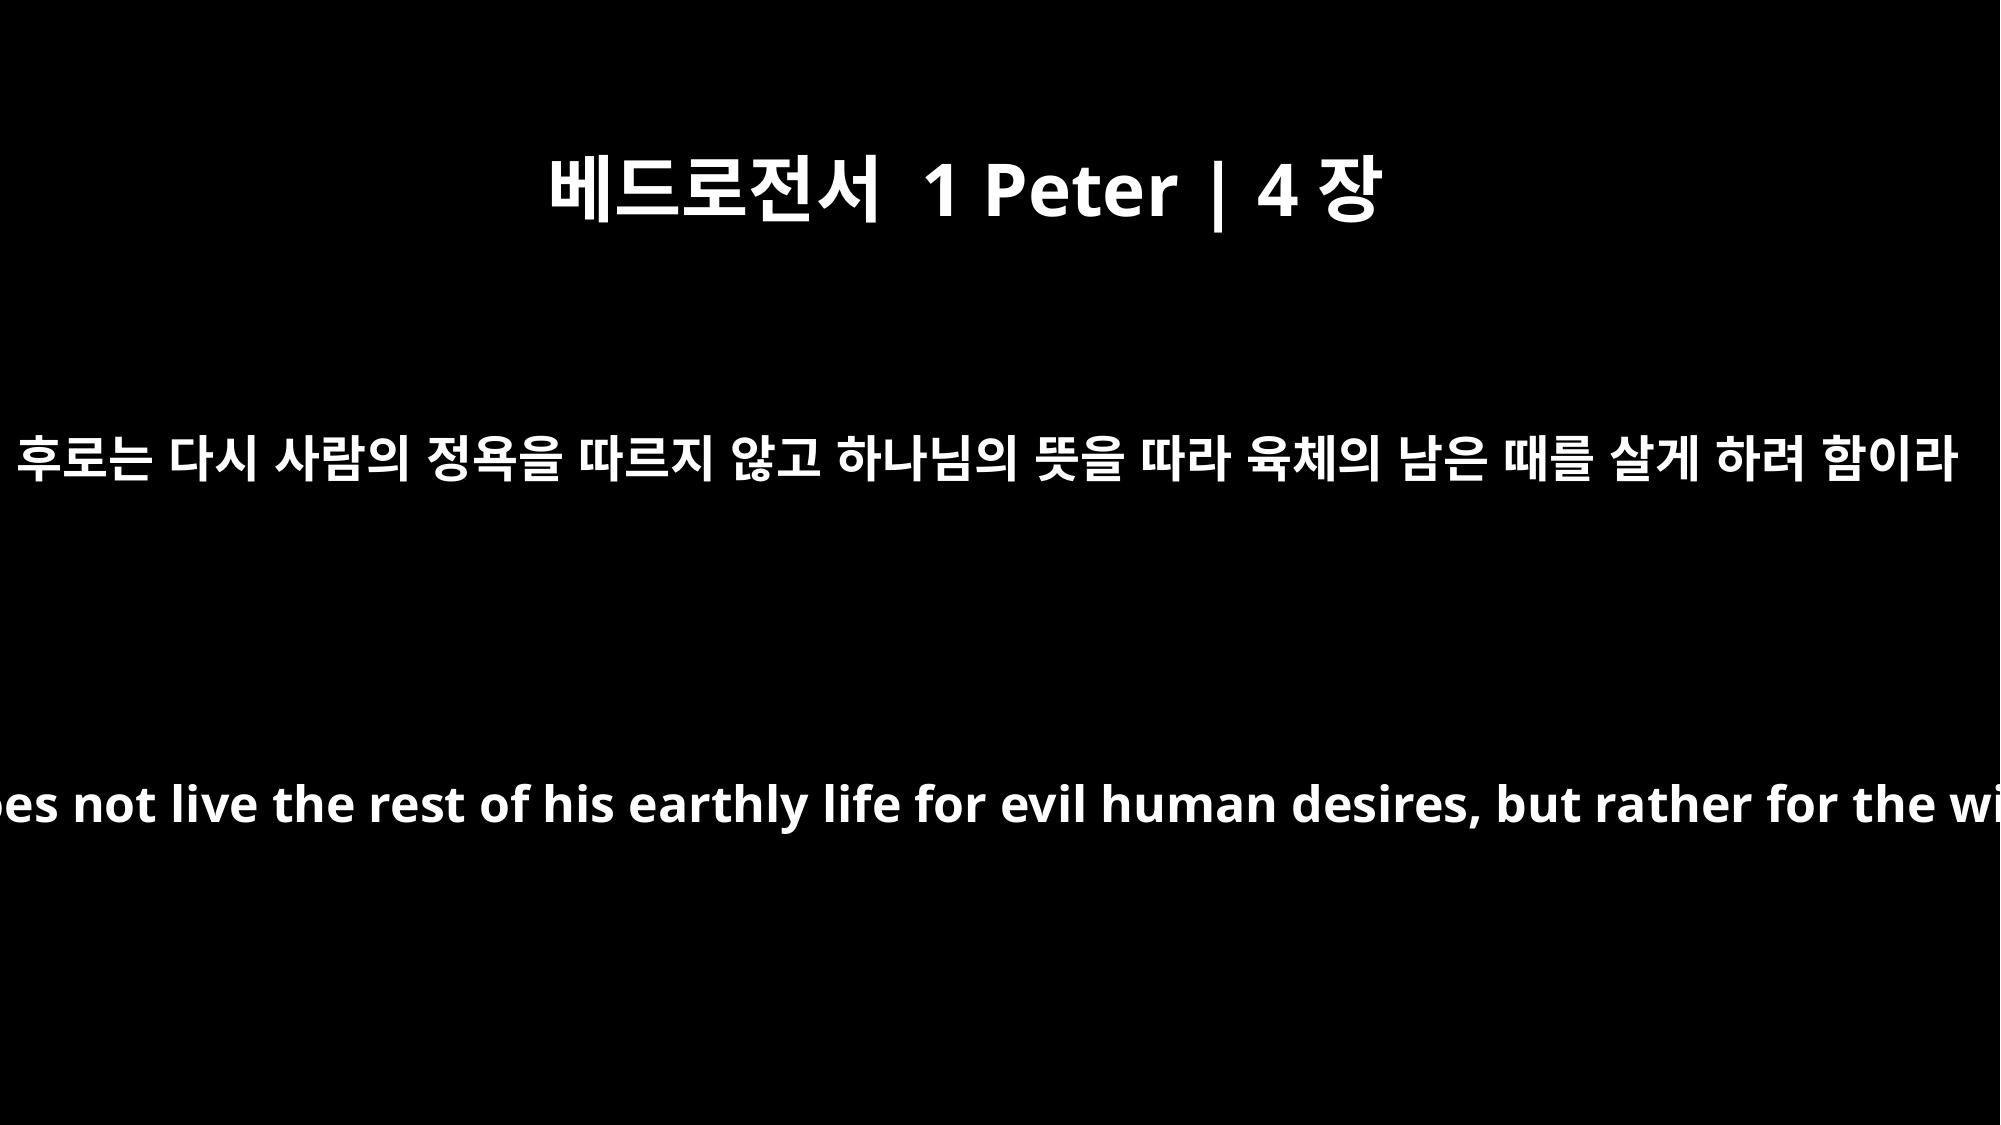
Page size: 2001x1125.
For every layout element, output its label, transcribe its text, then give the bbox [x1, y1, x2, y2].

text_box 베드로전서 1 Peter | 4장 [532, 136, 1400, 239]
text_box As a result, he does not live the rest of his earthly life for evil human desires, but rather for the will of God. [0, 764, 2000, 840]
text_box 2 그 후로는 다시 사람의 정욕을 따르지 않고 하나님의 뜻을 따라 육체의 남은 때를 살게 하려 함이라 [0, 359, 1976, 495]
